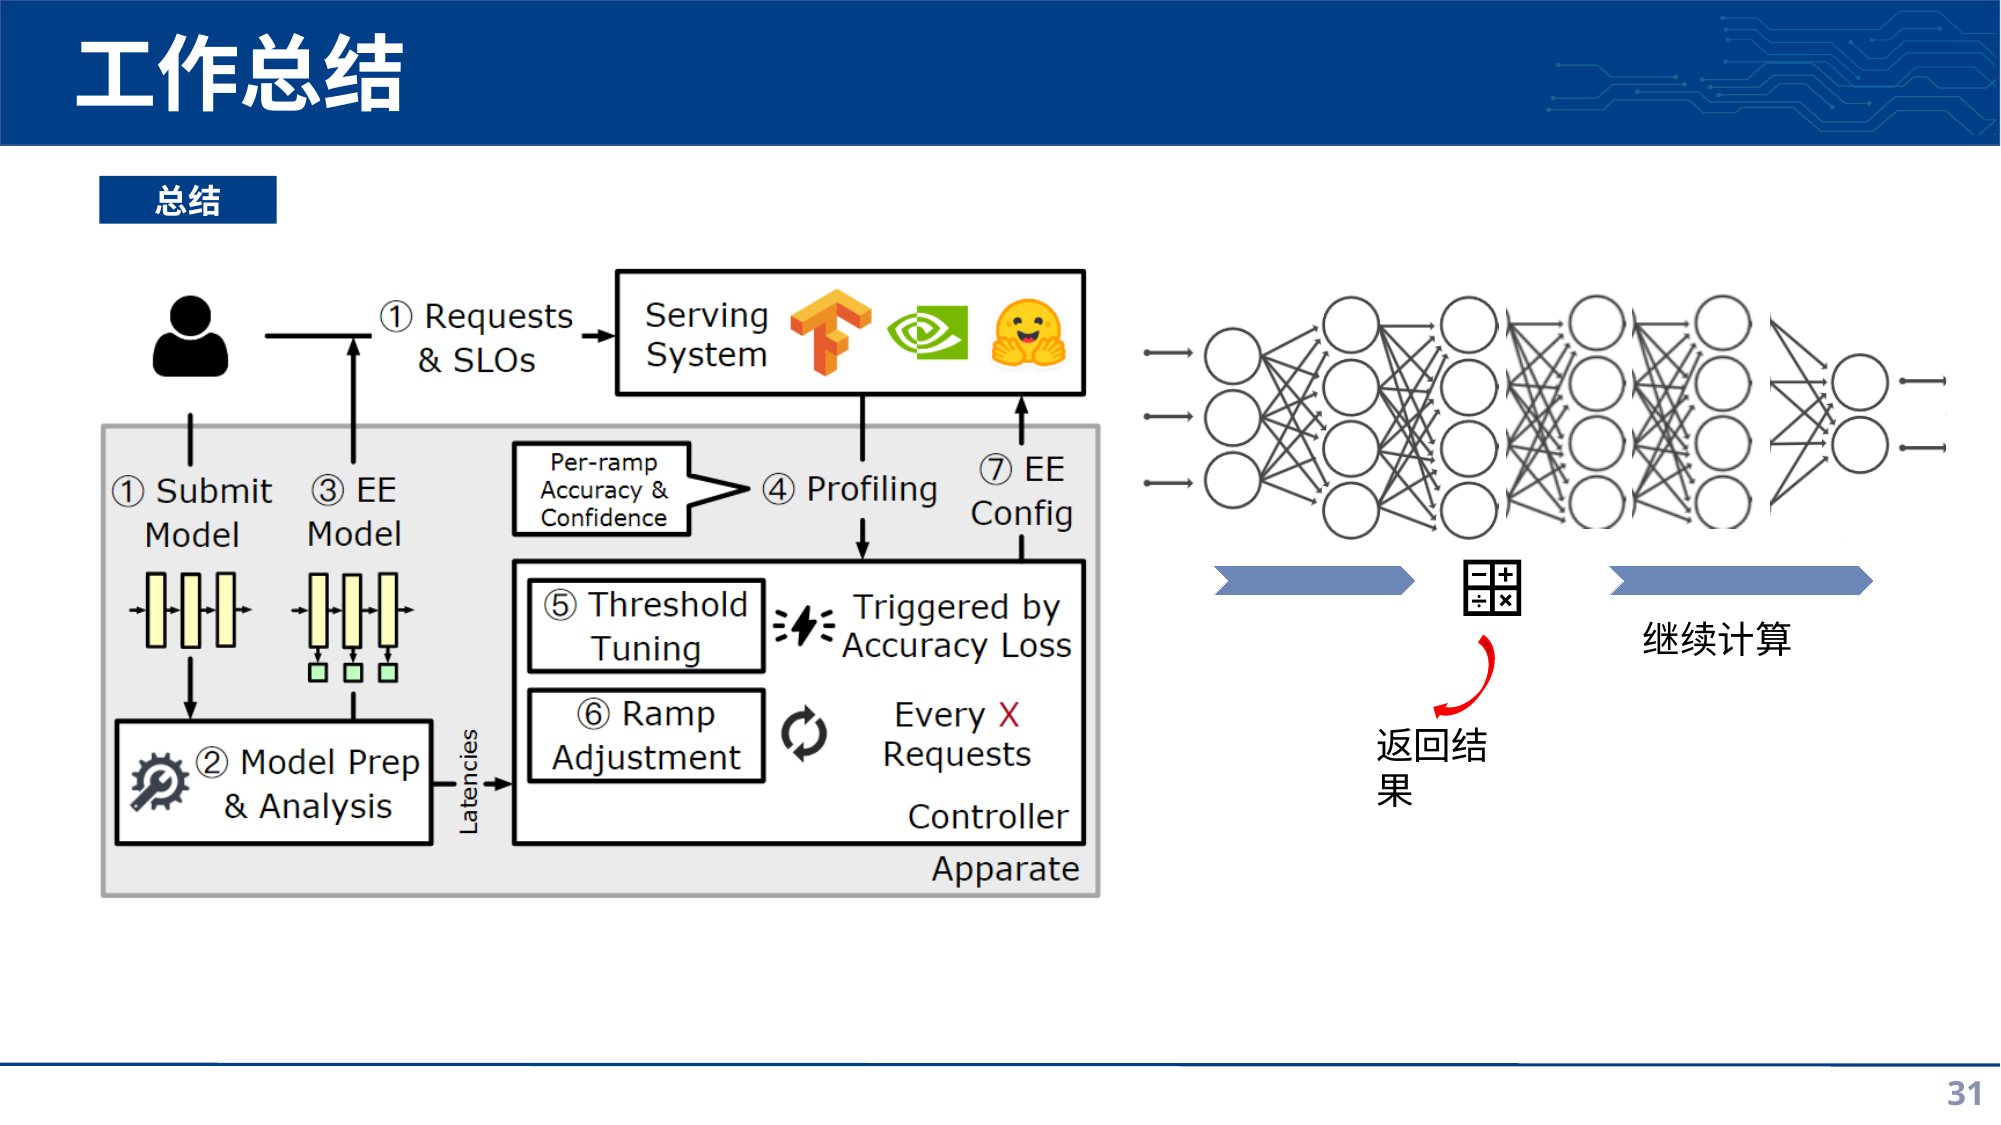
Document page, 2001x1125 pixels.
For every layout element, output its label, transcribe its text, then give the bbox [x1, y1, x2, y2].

picture [58, 247, 1115, 905]
text_box 总结 [98, 175, 278, 225]
text_box [1212, 565, 1416, 596]
text_box 返回结果 [1361, 714, 1511, 819]
picture [1769, 285, 1947, 537]
text_box [1433, 634, 1495, 714]
picture [1454, 551, 1529, 627]
picture [1136, 289, 1500, 540]
slide_number 31 [1550, 1065, 2000, 1125]
text_box [1608, 565, 1874, 596]
title 工作总结 [58, 3, 2000, 153]
text_box 继续计算 [1627, 608, 1849, 668]
picture [1632, 282, 1754, 529]
picture [1506, 282, 1628, 529]
